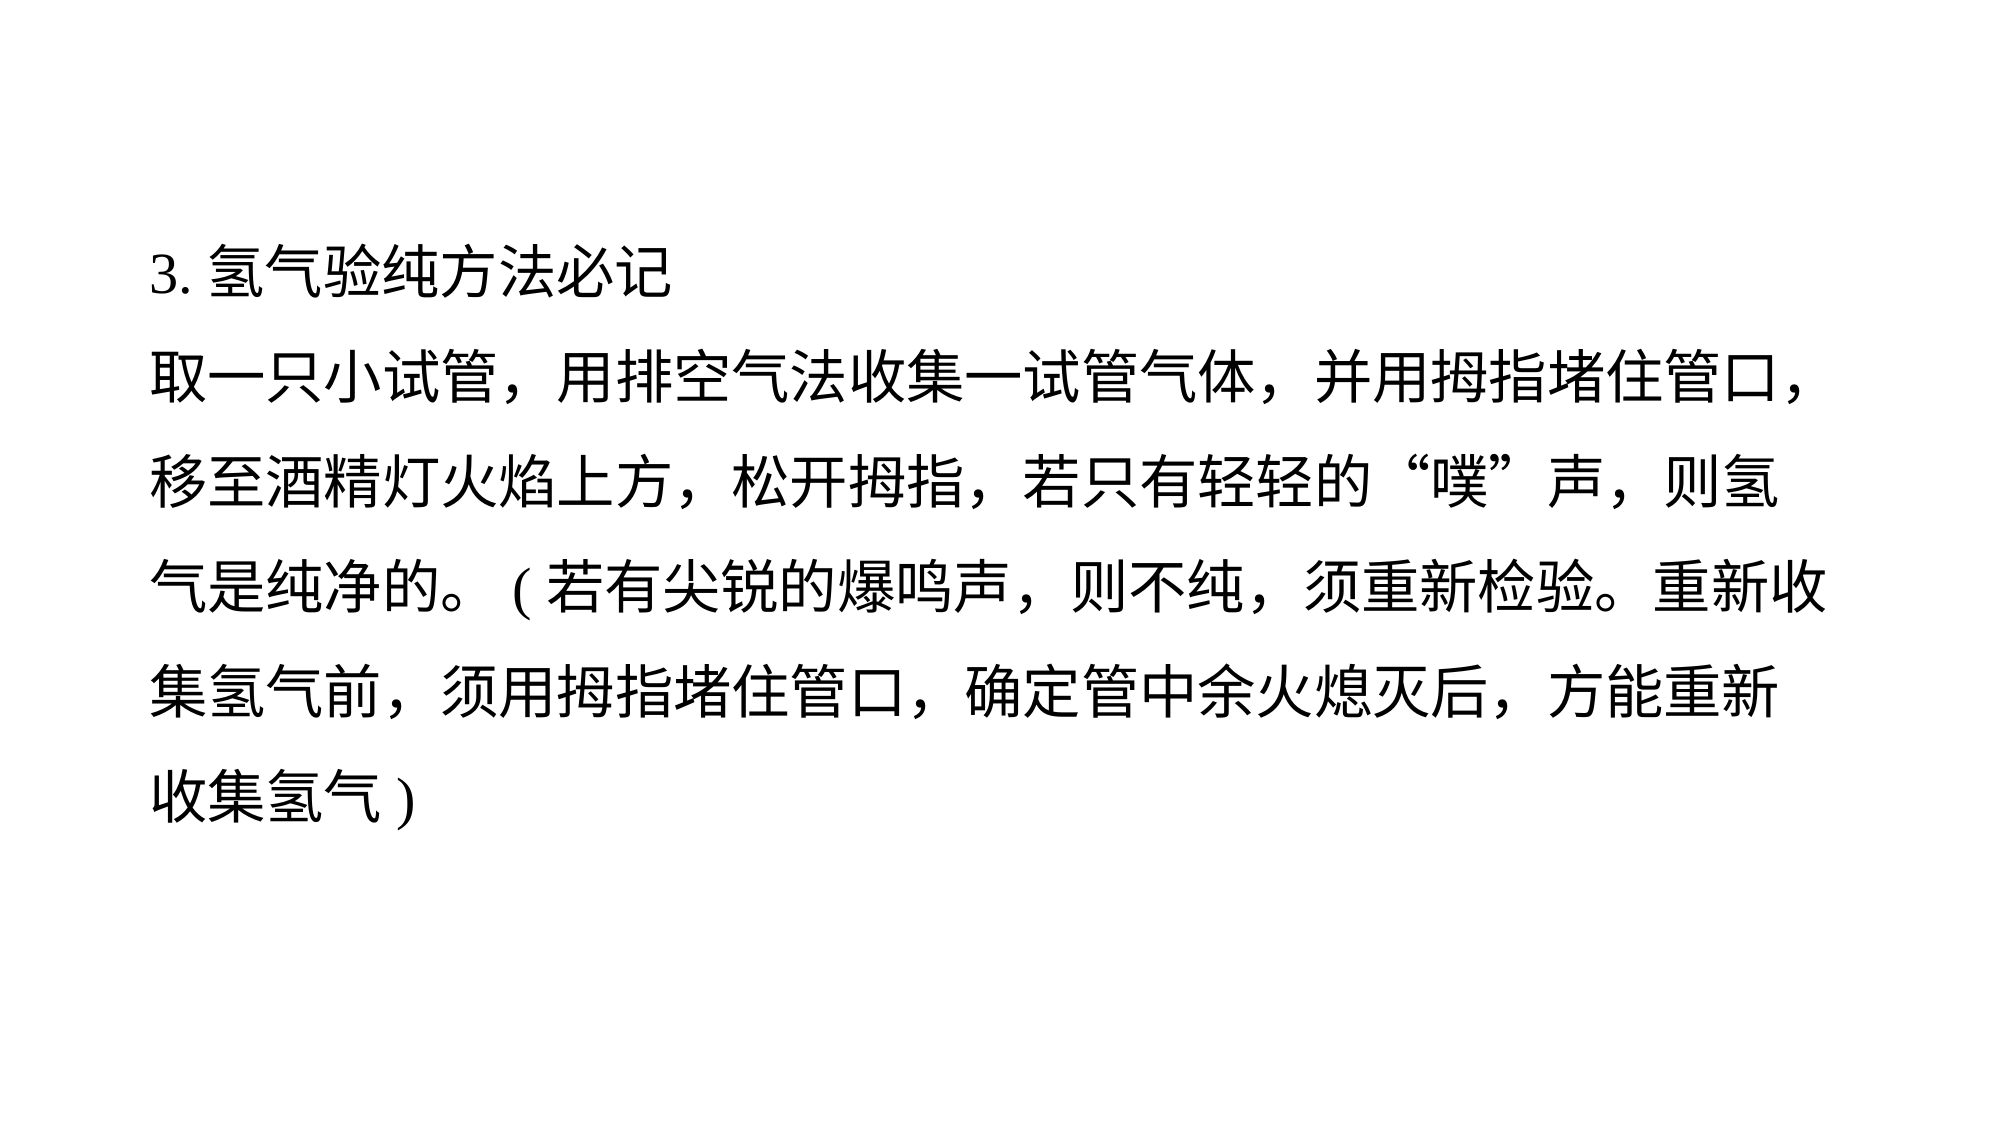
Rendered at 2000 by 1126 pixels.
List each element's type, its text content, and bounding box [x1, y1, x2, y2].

text_box 3.氢气验纯方法必记 取一只小试管，用排空气法收集一试管气体，并用拇指堵住管口，移至酒精灯火焰上方，松开拇指，若只有轻轻的“噗”声，则氢气是纯净的。(若有尖锐的爆鸣声，则不纯，须重新检验。重新收集氢气前，须用拇指堵住管口，确定管中余火熄灭后，方能重新收集氢气) [134, 192, 1851, 838]
